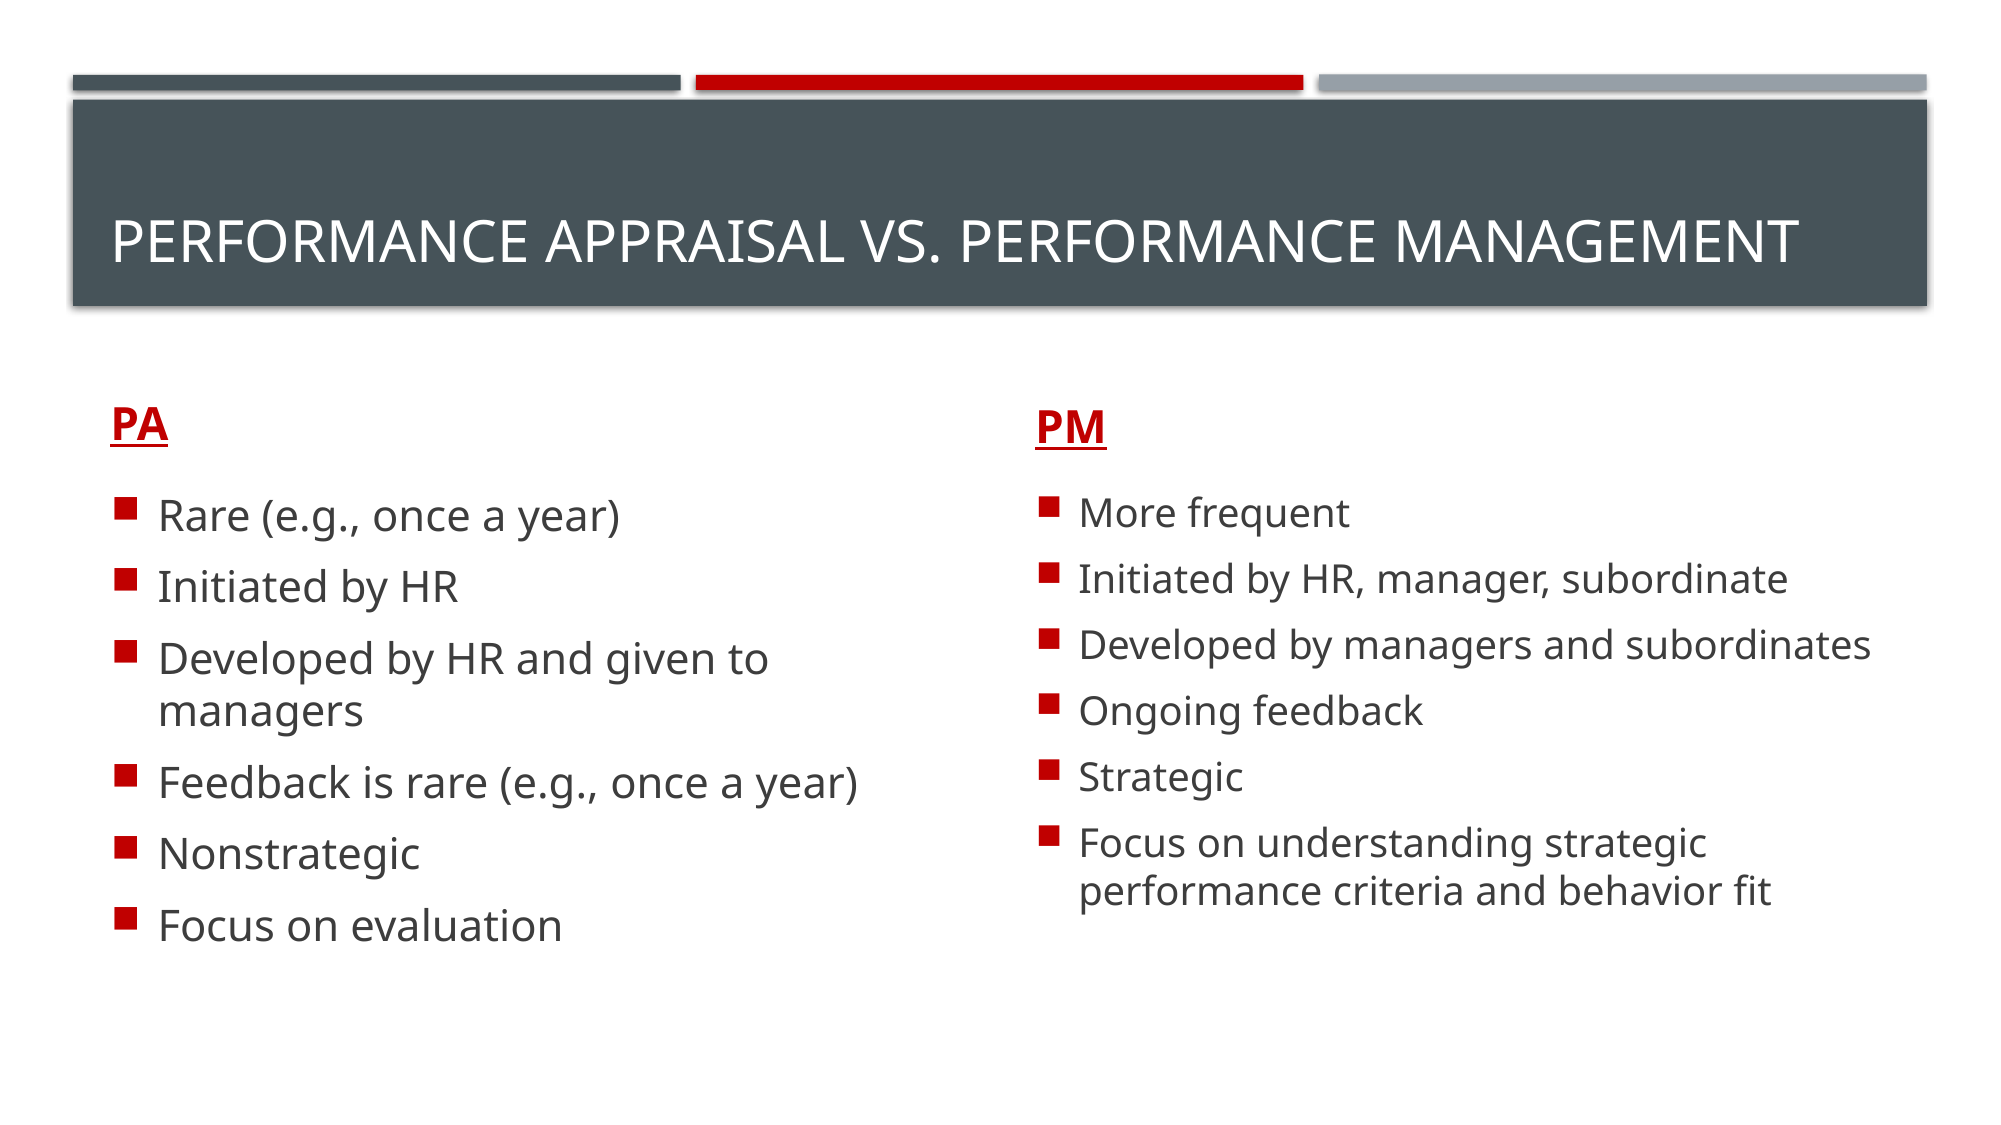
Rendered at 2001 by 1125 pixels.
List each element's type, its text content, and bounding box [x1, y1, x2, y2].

title Performance Appraisal vs. Performance Management [95, 119, 1905, 282]
list PA [95, 369, 980, 458]
list Rare (e.g., once a year) Initiated by HR Developed by HR and given to managers Feedback is rare (e.g., once a year) Nonstrategic Focus on evaluation [95, 479, 980, 962]
list PM [1019, 369, 1905, 460]
list More frequent Initiated by HR, manager, subordinate Developed by managers and subordinates Ongoing feedback Strategic Focus on understanding strategic performance criteria and behavior fit [1019, 479, 1905, 962]
